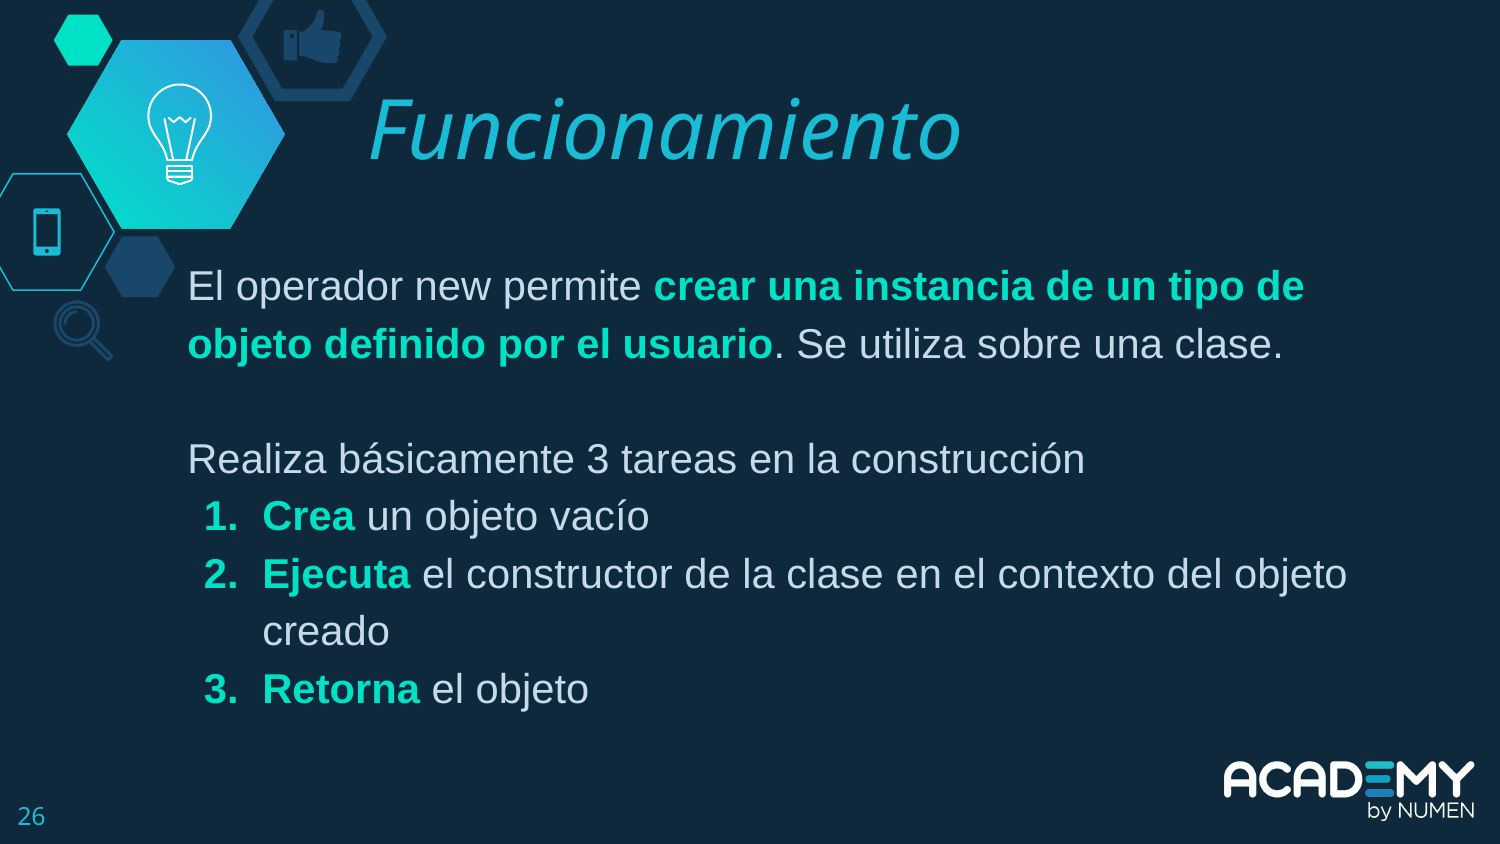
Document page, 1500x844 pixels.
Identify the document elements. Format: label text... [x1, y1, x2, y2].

slide_number ‹#› [2, 785, 93, 844]
text_box El operador new permite crear una instancia de un tipo de objeto definido por el usuario. Se utiliza sobre una clase. Realiza básicamente 3 tareas en la construcción Crea un objeto vacío Ejecuta el constructor de la clase en el contexto del objeto creado Retorna el objeto [172, 191, 1415, 772]
picture [1217, 743, 1479, 827]
title Funcionamiento [352, 85, 1303, 191]
